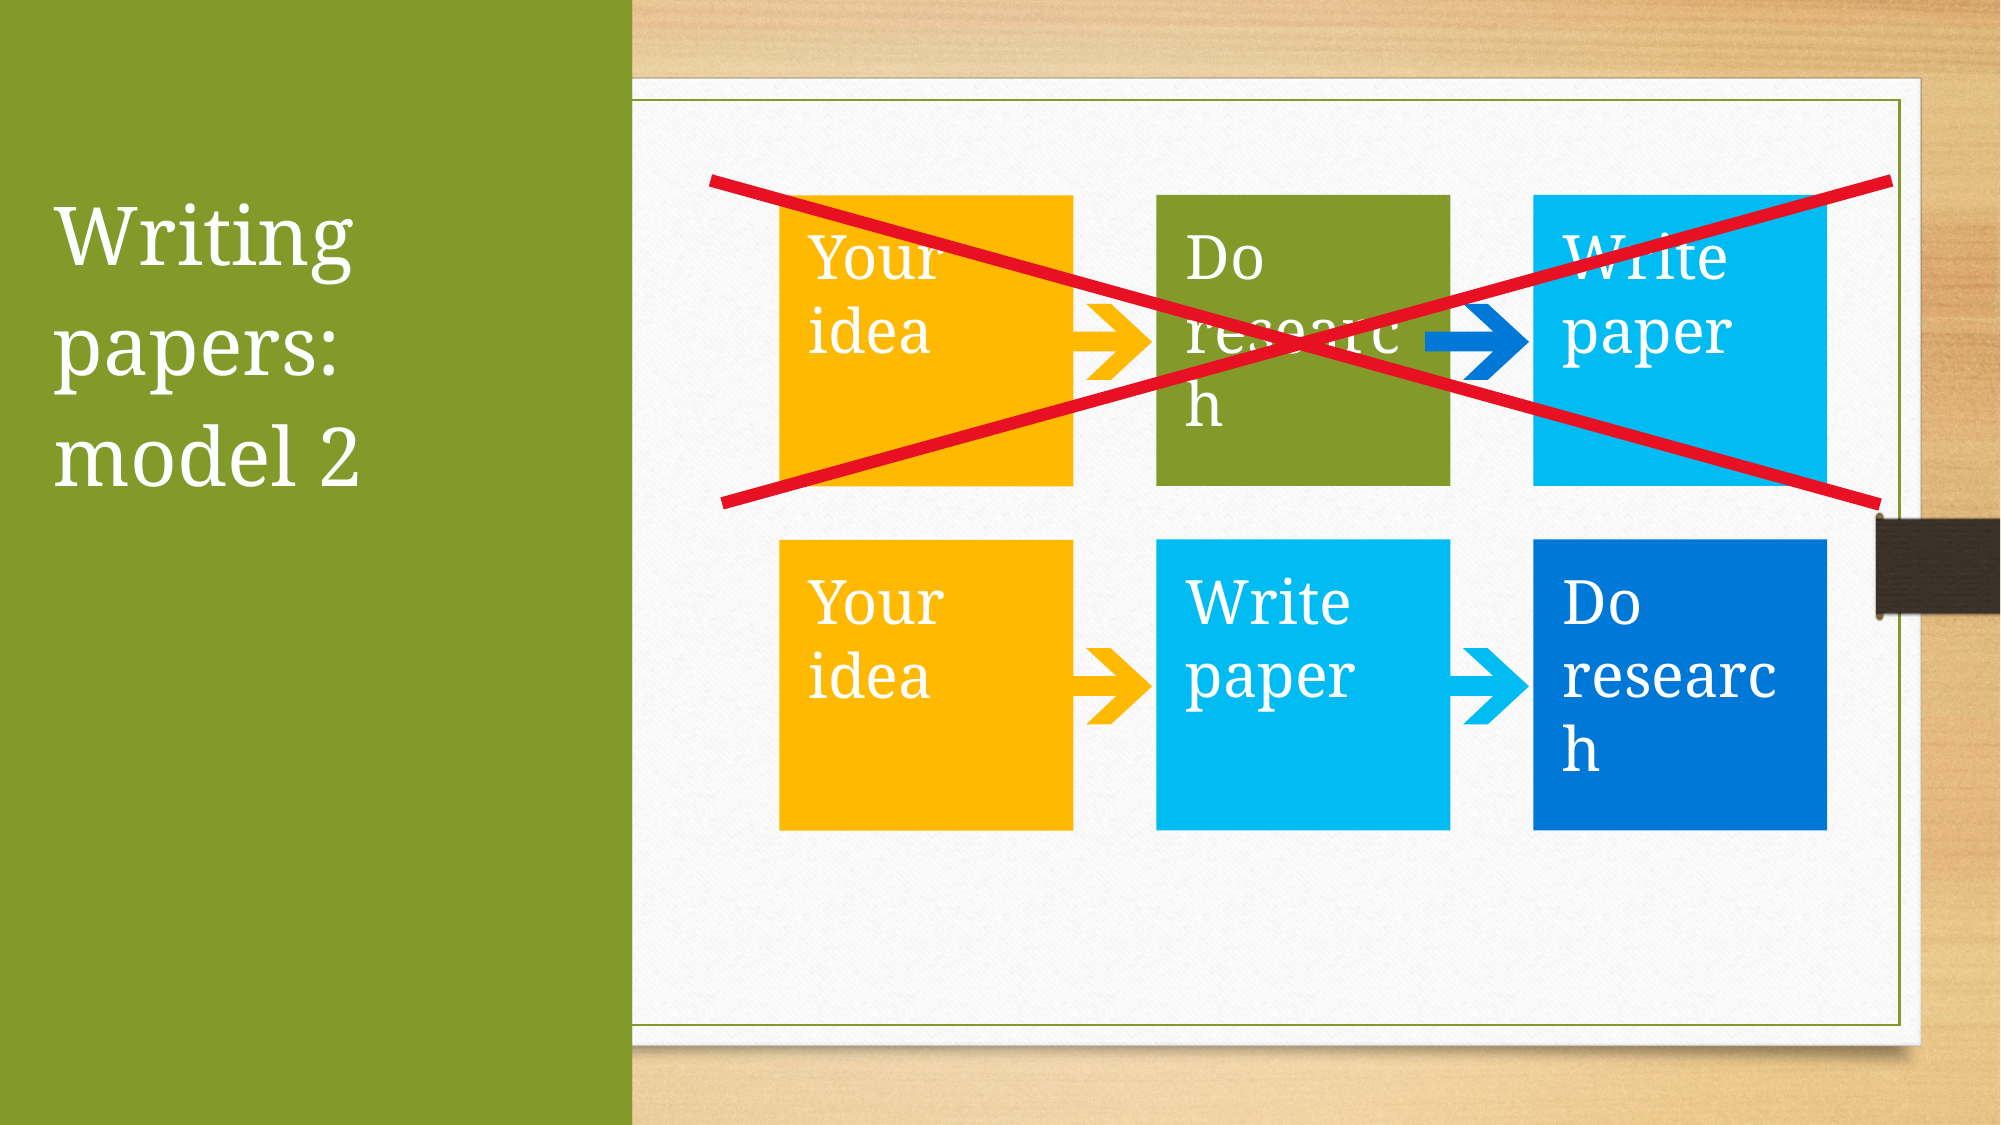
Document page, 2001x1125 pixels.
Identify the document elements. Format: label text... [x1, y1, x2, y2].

text_box [1048, 648, 1153, 725]
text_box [721, 180, 1892, 504]
list Writing papers: model 2 [38, 170, 595, 522]
text_box Do research [1533, 539, 1828, 831]
text_box Write paper [1156, 539, 1451, 831]
text_box [1425, 648, 1529, 725]
text_box Your idea [779, 539, 1074, 831]
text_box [710, 180, 1881, 505]
text_box [0, 0, 633, 1125]
picture [633, 0, 2001, 1125]
